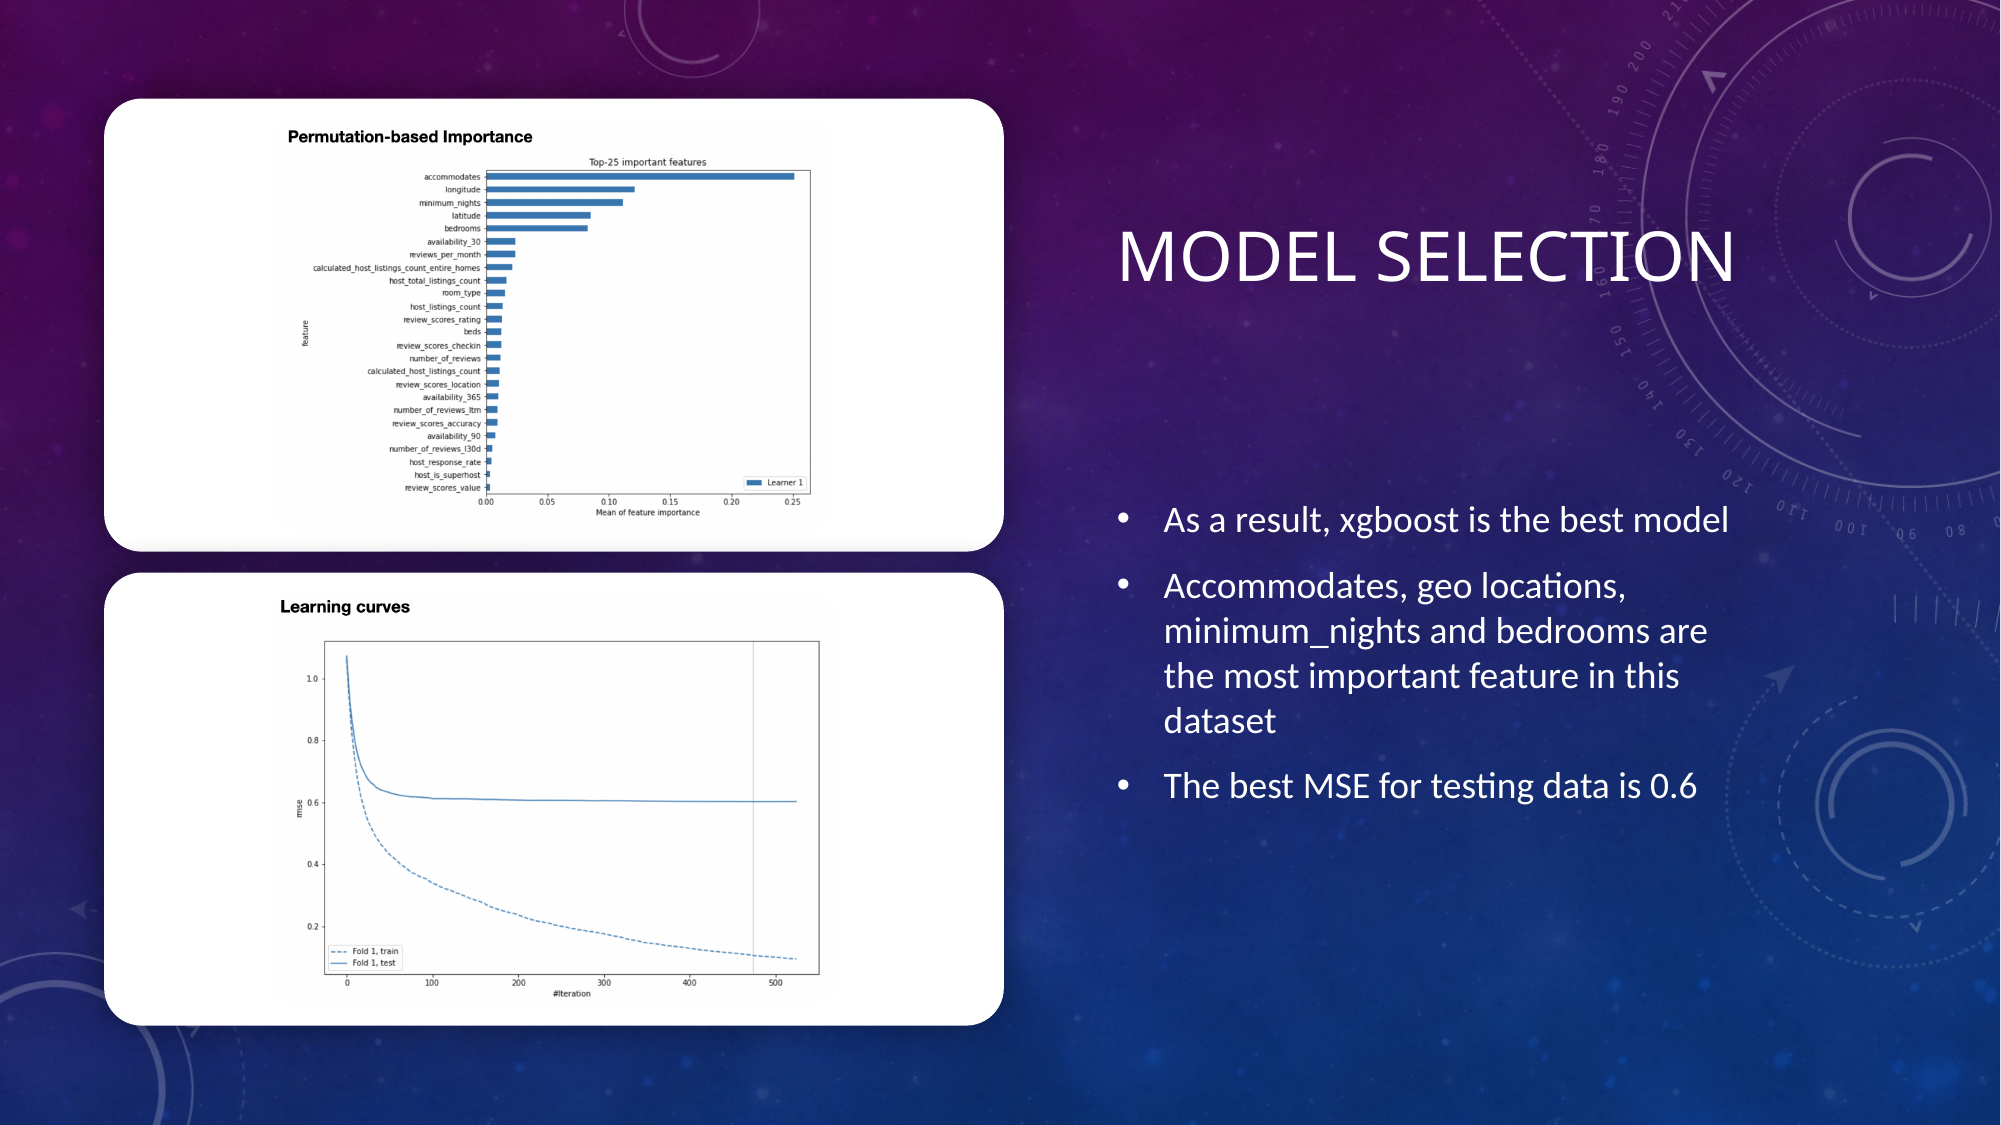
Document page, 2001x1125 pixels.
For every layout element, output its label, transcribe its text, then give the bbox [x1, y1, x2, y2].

list As a result, xgboost is the best model Accommodates, geo locations, minimum_nights and bedrooms are the most important feature in this dataset The best MSE for testing data is 0.6 [1101, 351, 1775, 950]
picture [0, 0, 2001, 1125]
text_box [106, 575, 1002, 1024]
text_box [106, 101, 1002, 549]
title Model selection [1101, 169, 1775, 339]
